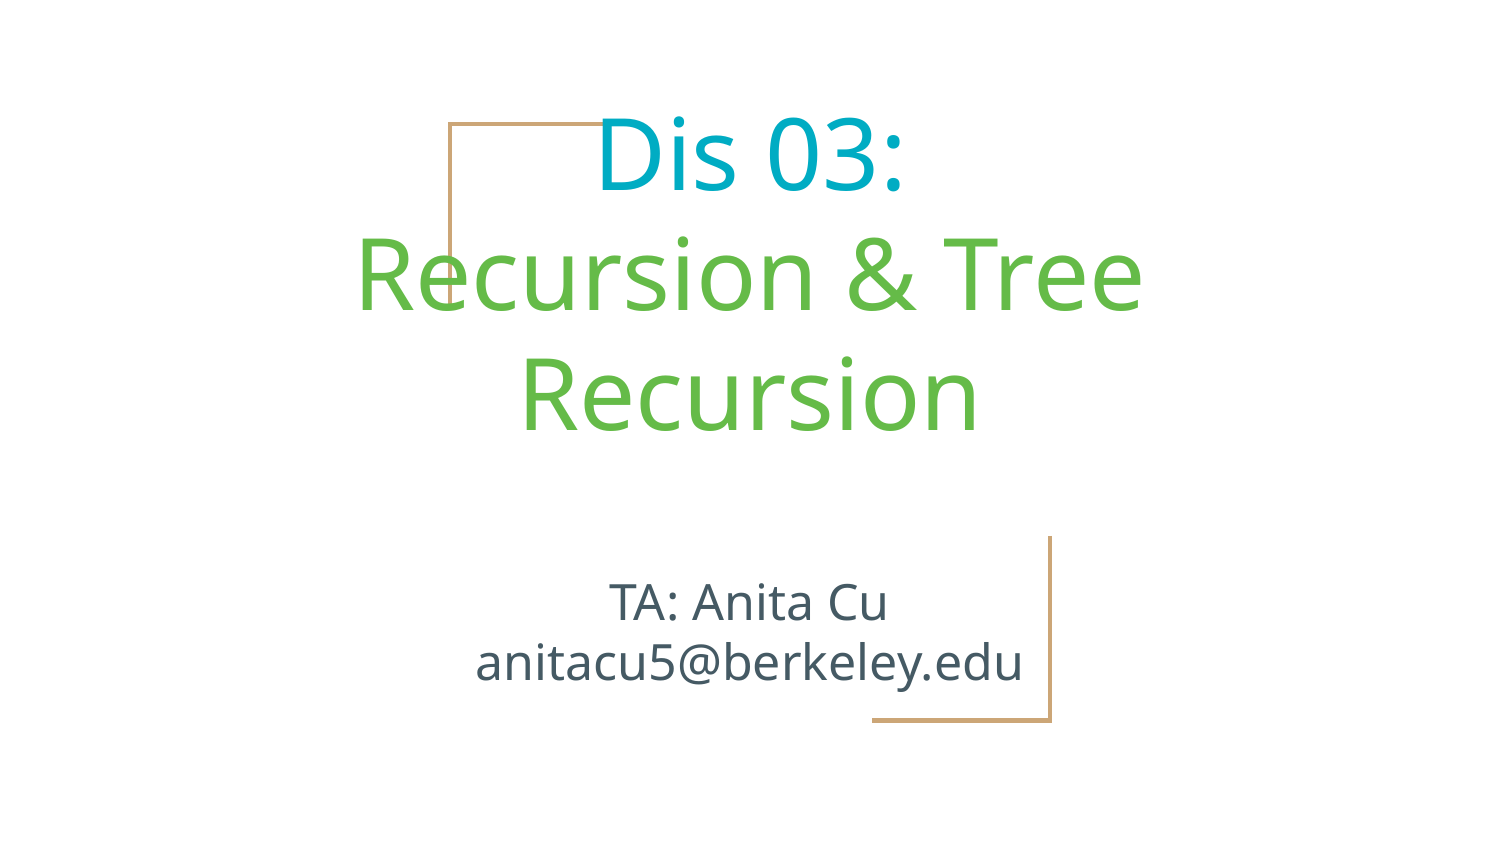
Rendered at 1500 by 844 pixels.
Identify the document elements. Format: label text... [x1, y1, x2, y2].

title Dis 03: Recursion & Tree Recursion [148, 275, 1352, 466]
title TA: Anita Cu anitacu5@berkeley.edu [193, 515, 1307, 706]
